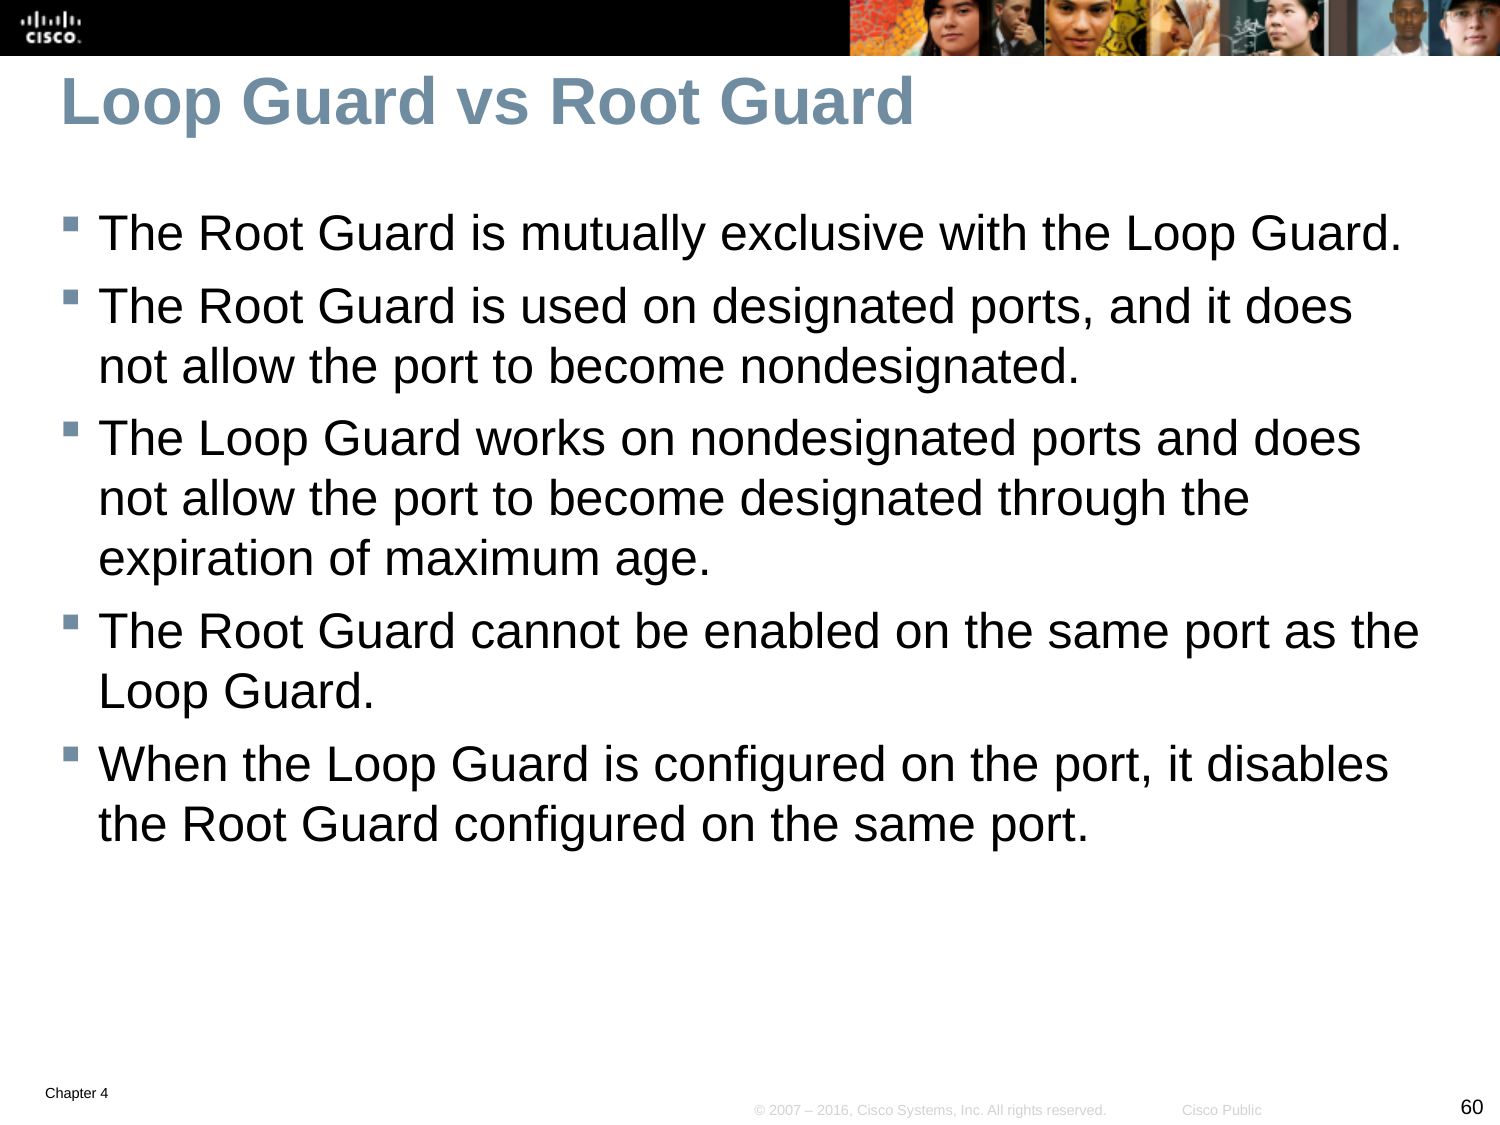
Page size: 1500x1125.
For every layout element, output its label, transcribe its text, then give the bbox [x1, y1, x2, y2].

list The Root Guard is mutually exclusive with the Loop Guard. The Root Guard is used on designated ports, and it does not allow the port to become nondesignated. The Loop Guard works on nondesignated ports and does not allow the port to become designated through the expiration of maximum age. The Root Guard cannot be enabled on the same port as the Loop Guard. When the Loop Guard is configured on the port, it disables the Root Guard configured on the same port. [45, 193, 1444, 1037]
title Loop Guard vs Root Guard [45, 59, 1444, 182]
picture [0, 0, 1500, 56]
